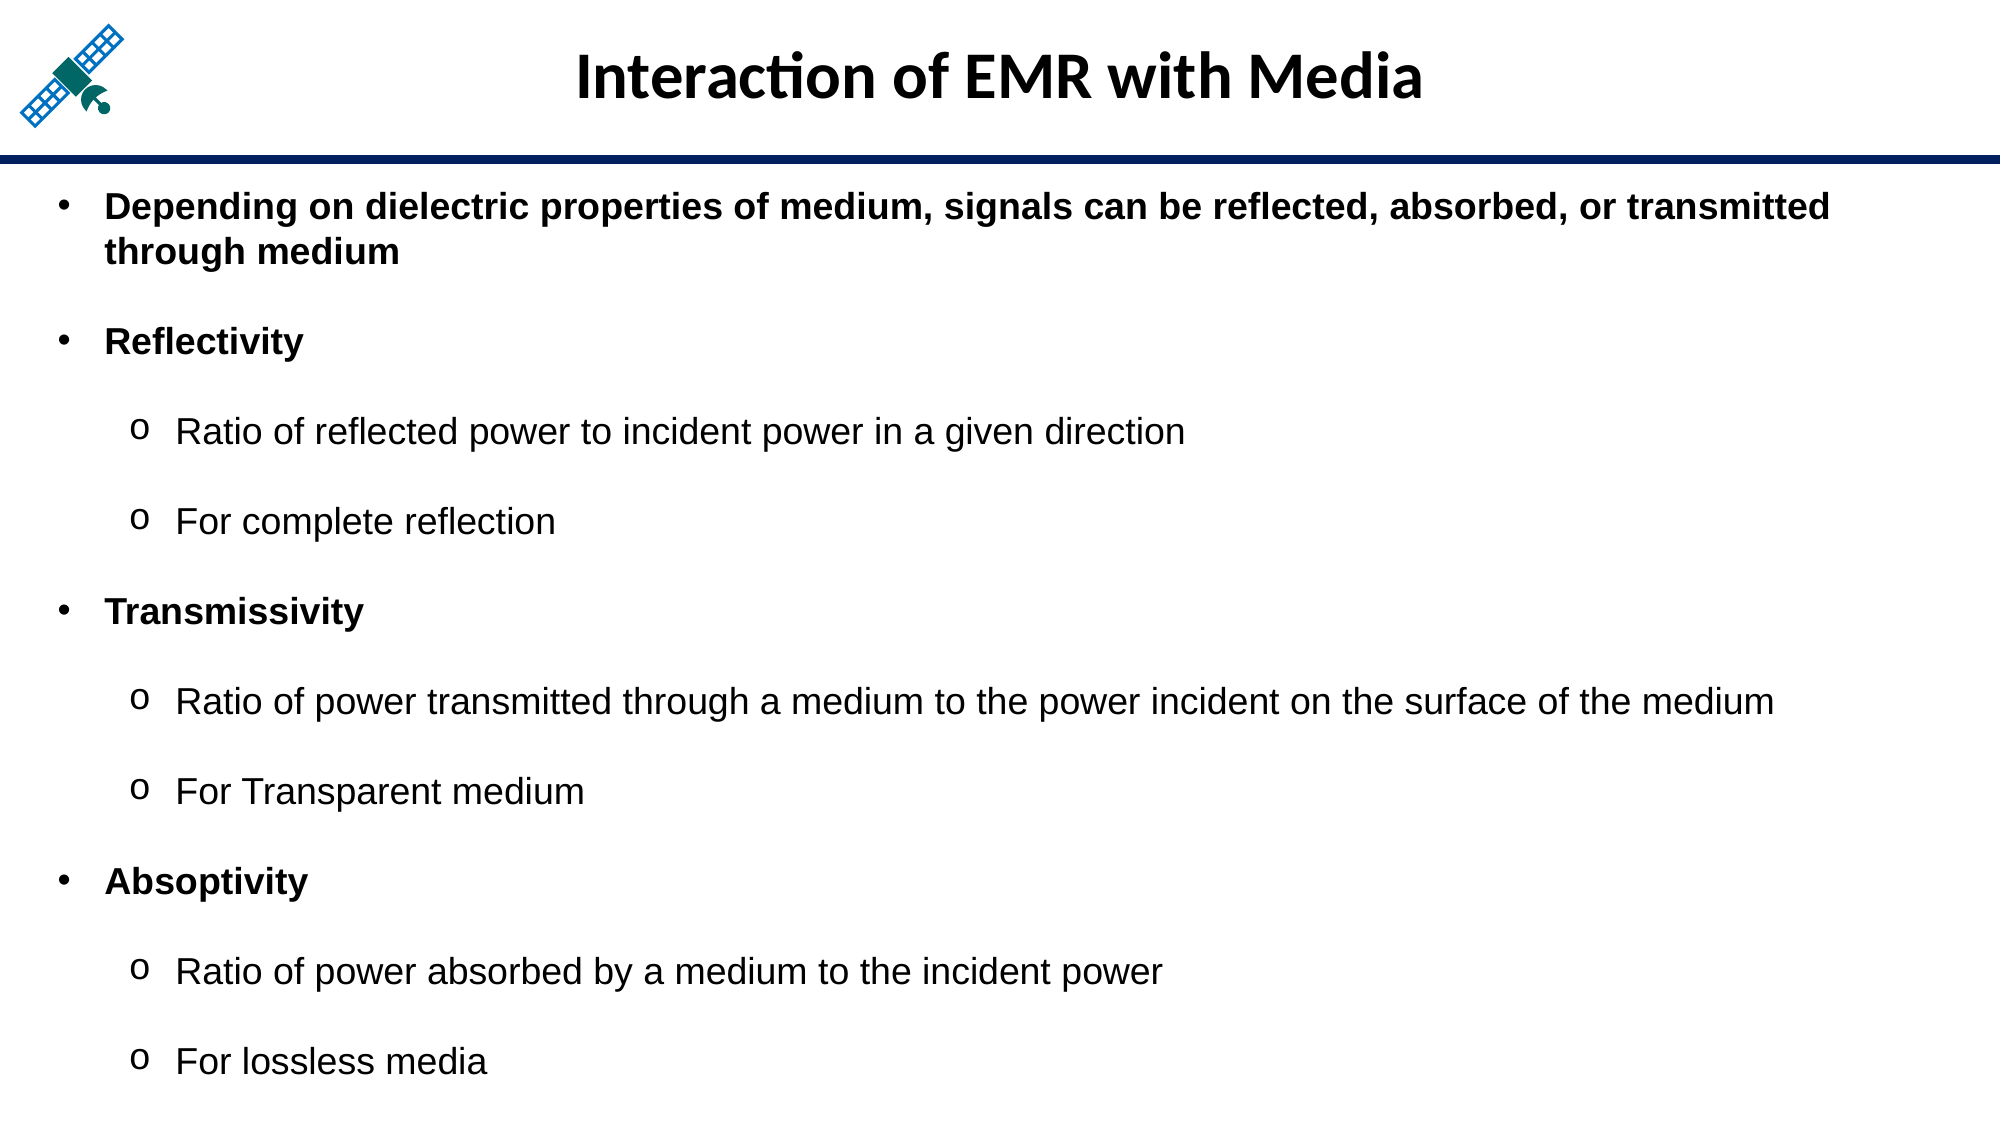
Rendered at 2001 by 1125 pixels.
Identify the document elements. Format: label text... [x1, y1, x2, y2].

text_box Interaction of EMR with Media [0, 33, 2000, 125]
